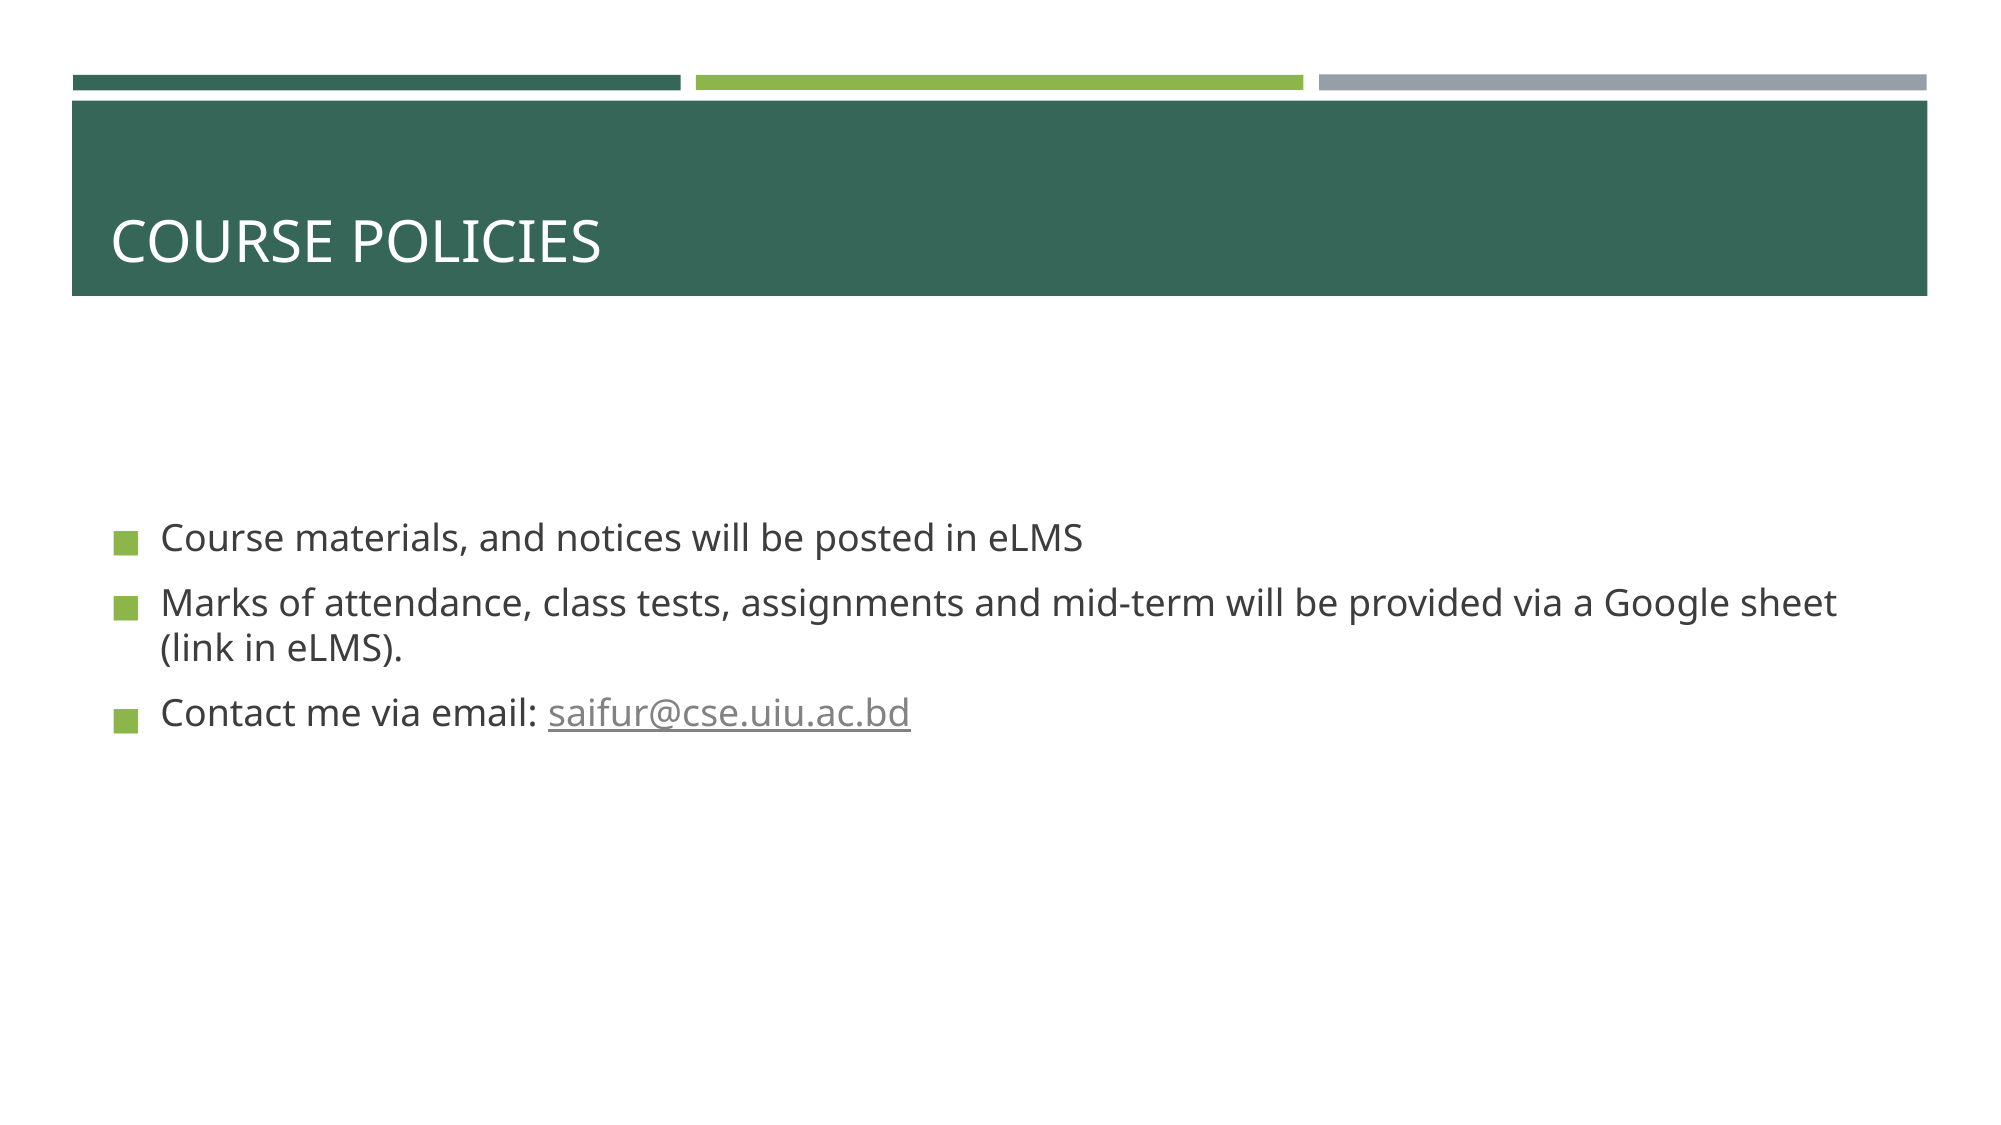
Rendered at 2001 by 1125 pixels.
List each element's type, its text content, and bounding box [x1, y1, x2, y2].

title COURSE POLICIES [95, 115, 1905, 282]
list Course materials, and notices will be posted in eLMS Marks of attendance, class tests, assignments and mid-term will be provided via a Google sheet (link in eLMS). Contact me via email: saifur@cse.uiu.ac.bd [95, 357, 1905, 962]
